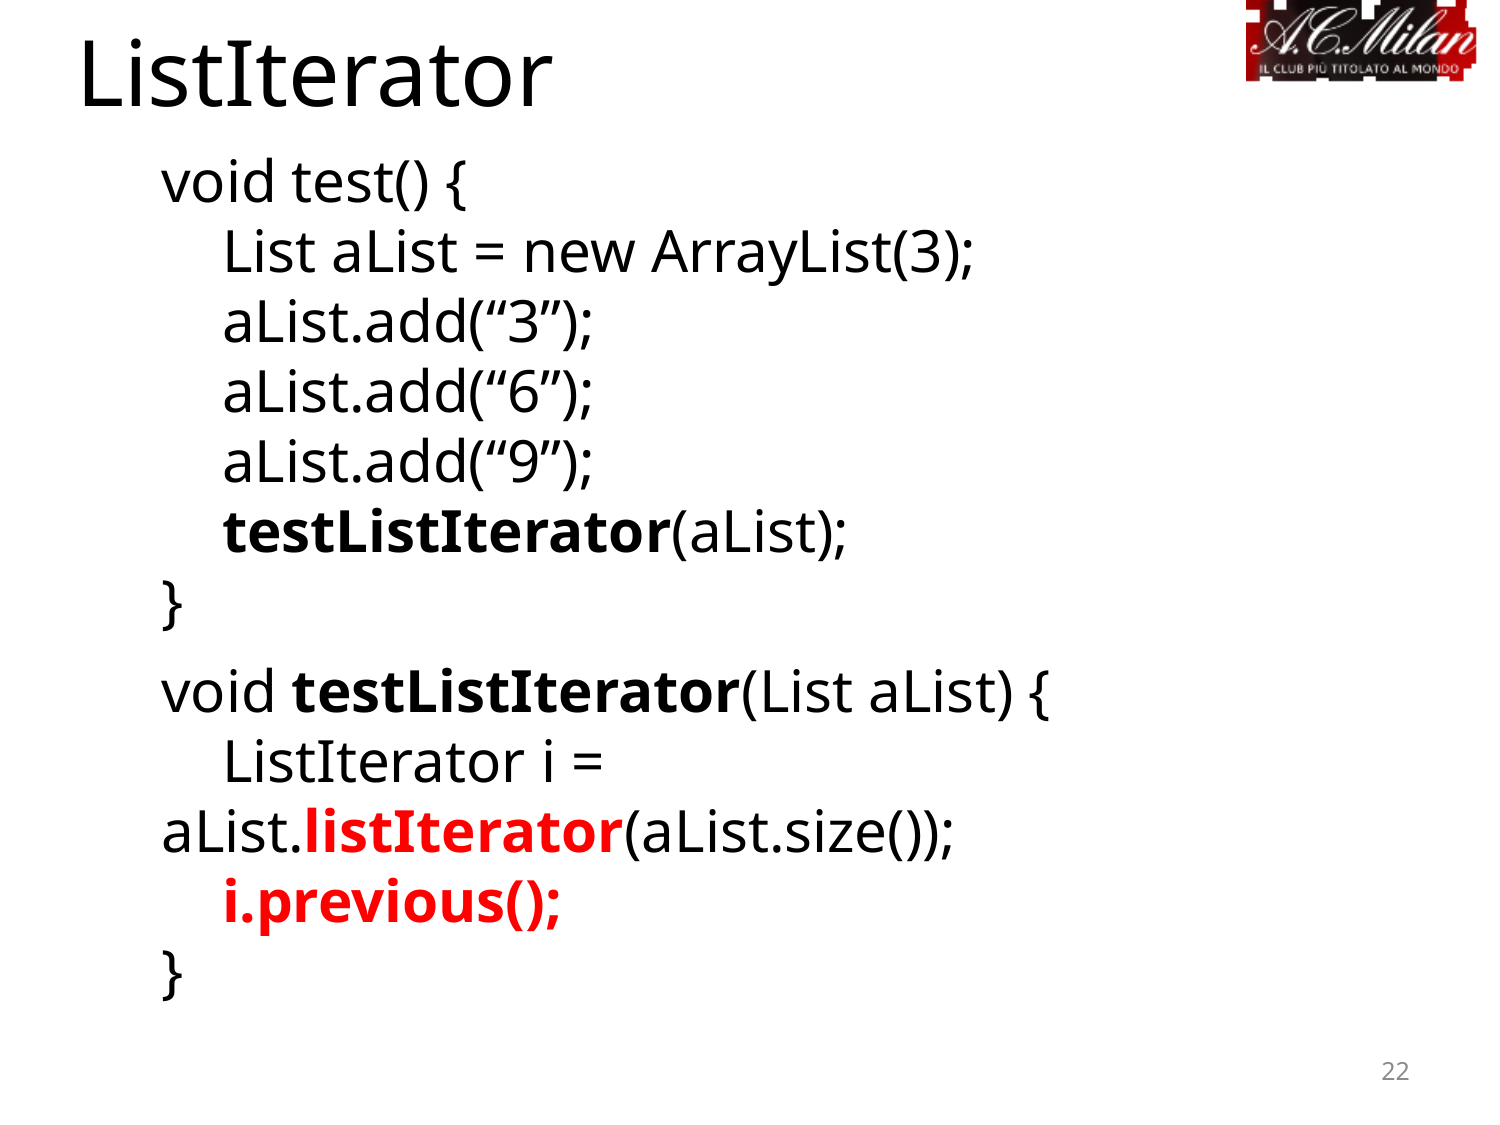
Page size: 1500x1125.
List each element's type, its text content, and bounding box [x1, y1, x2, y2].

text_box void test() { List aList = new ArrayList(3); aList.add(“3”); aList.add(“6”); aList.add(“9”); testListIterator(aList); } [146, 137, 1316, 642]
slide_number 22 [1074, 1042, 1425, 1103]
text_box ListIterator [61, 15, 1231, 135]
picture [1246, 0, 1478, 83]
text_box void testListIterator(List aList) { ListIterator i = aList.listIterator(aList.size()); i.previous(); } [146, 647, 1423, 1012]
